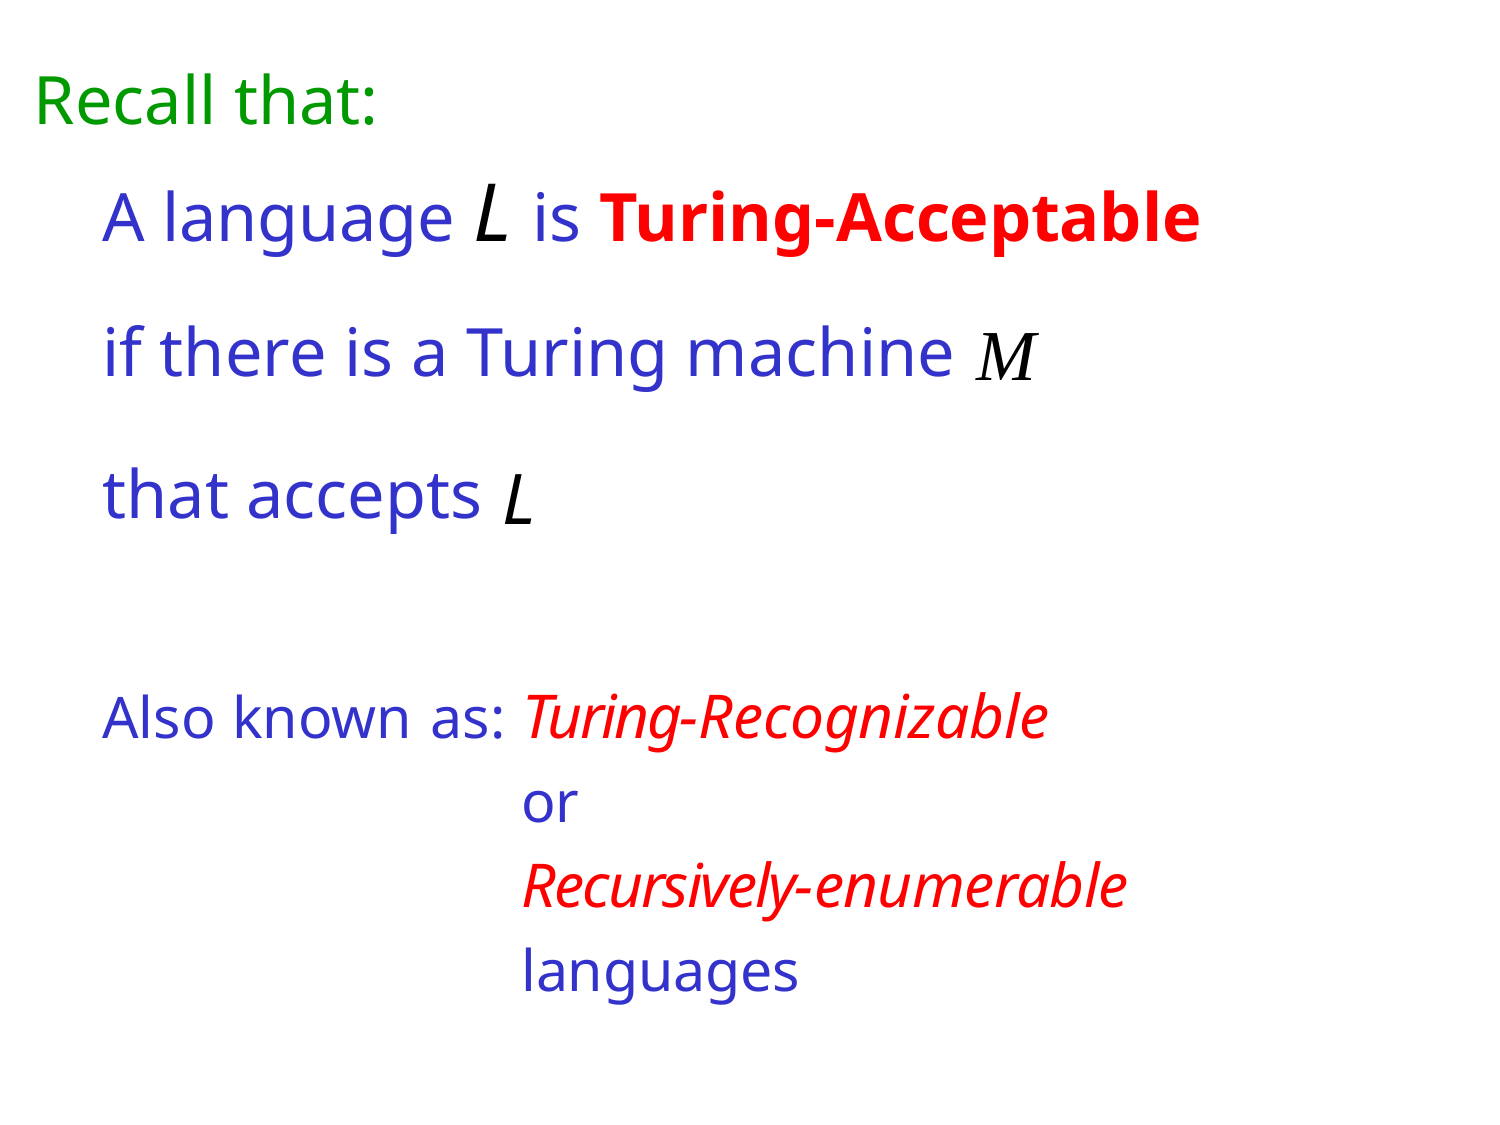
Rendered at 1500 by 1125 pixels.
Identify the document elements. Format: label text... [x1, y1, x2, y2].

title Recall that: [31, 54, 395, 246]
text_box A language L is Turing-Acceptable if there is a Turing machine M that accepts L [100, 162, 1211, 548]
text_box Also known as: Turing-Recognizable or Recursively-enumerable languages [100, 659, 1161, 1003]
